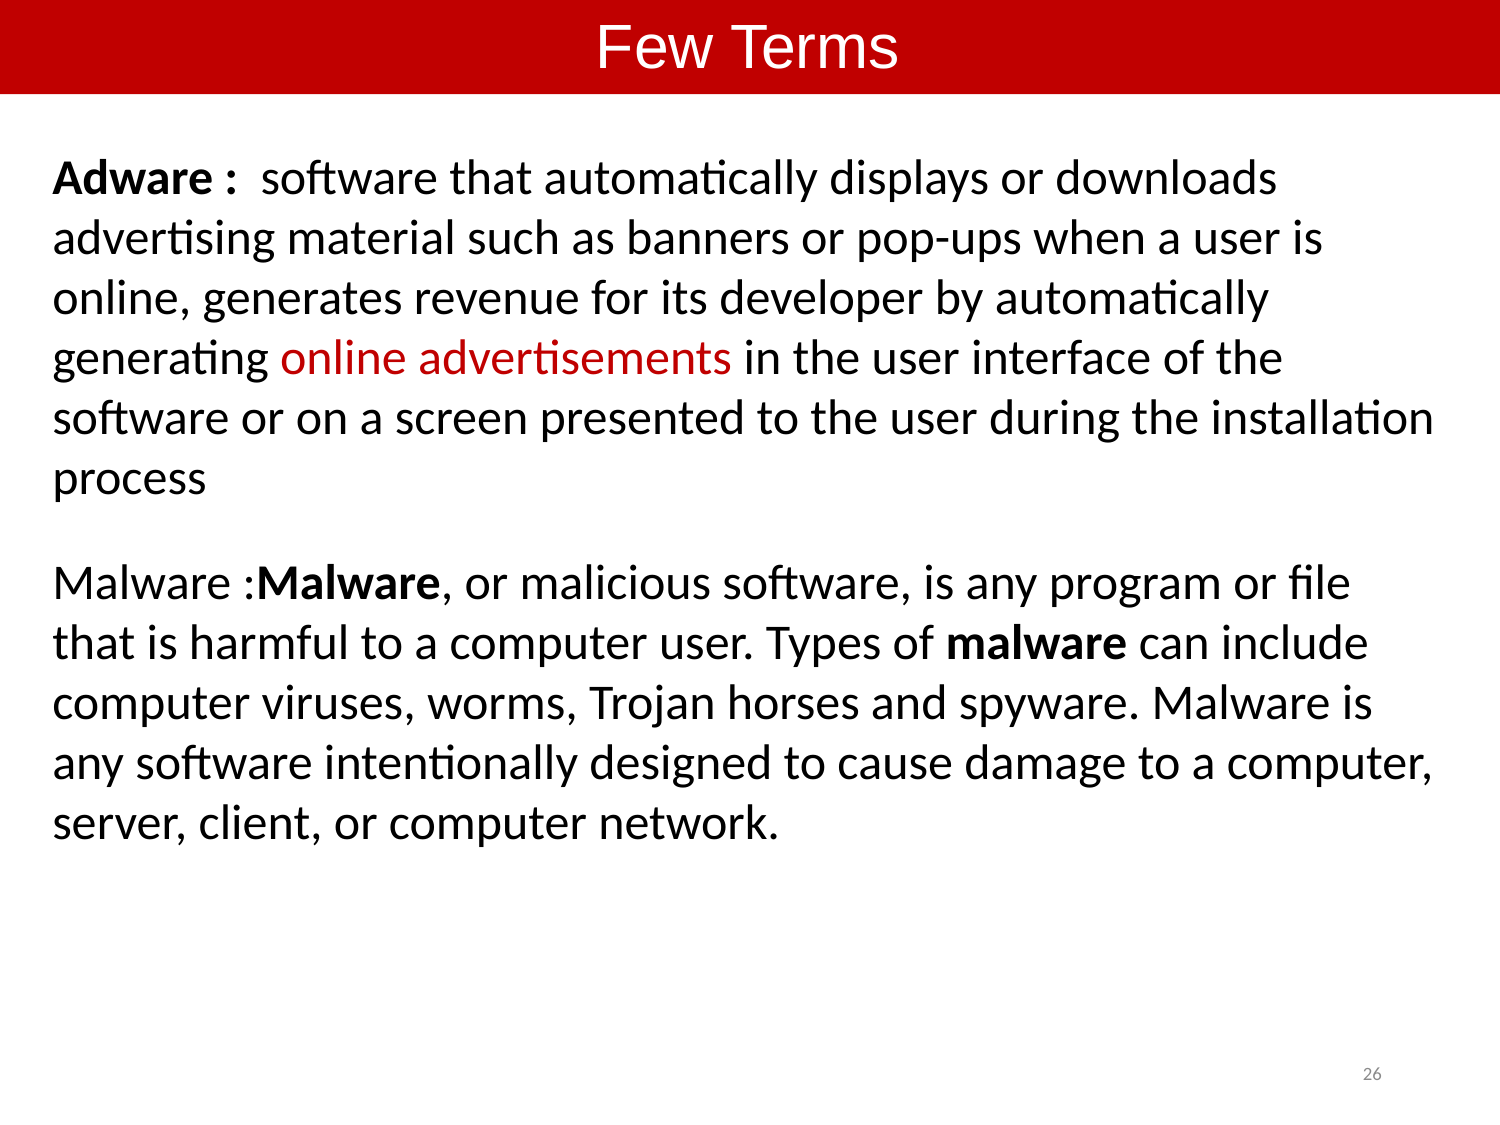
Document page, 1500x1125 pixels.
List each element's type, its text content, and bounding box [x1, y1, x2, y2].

text_box Adware : software that automatically displays or downloads advertising material such as banners or pop-ups when a user is online, generates revenue for its developer by automatically generating online advertisements in the user interface of the software or on a screen presented to the user during the installation process Malware :Malware, or malicious software, is any program or file that is harmful to a computer user. Types of malware can include computer viruses, worms, Trojan horses and spyware. Malware is any software intentionally designed to cause damage to a computer, server, client, or computer network. [37, 137, 1450, 903]
slide_number 26 [1059, 1042, 1397, 1103]
text_box Few Terms [0, 0, 1500, 95]
